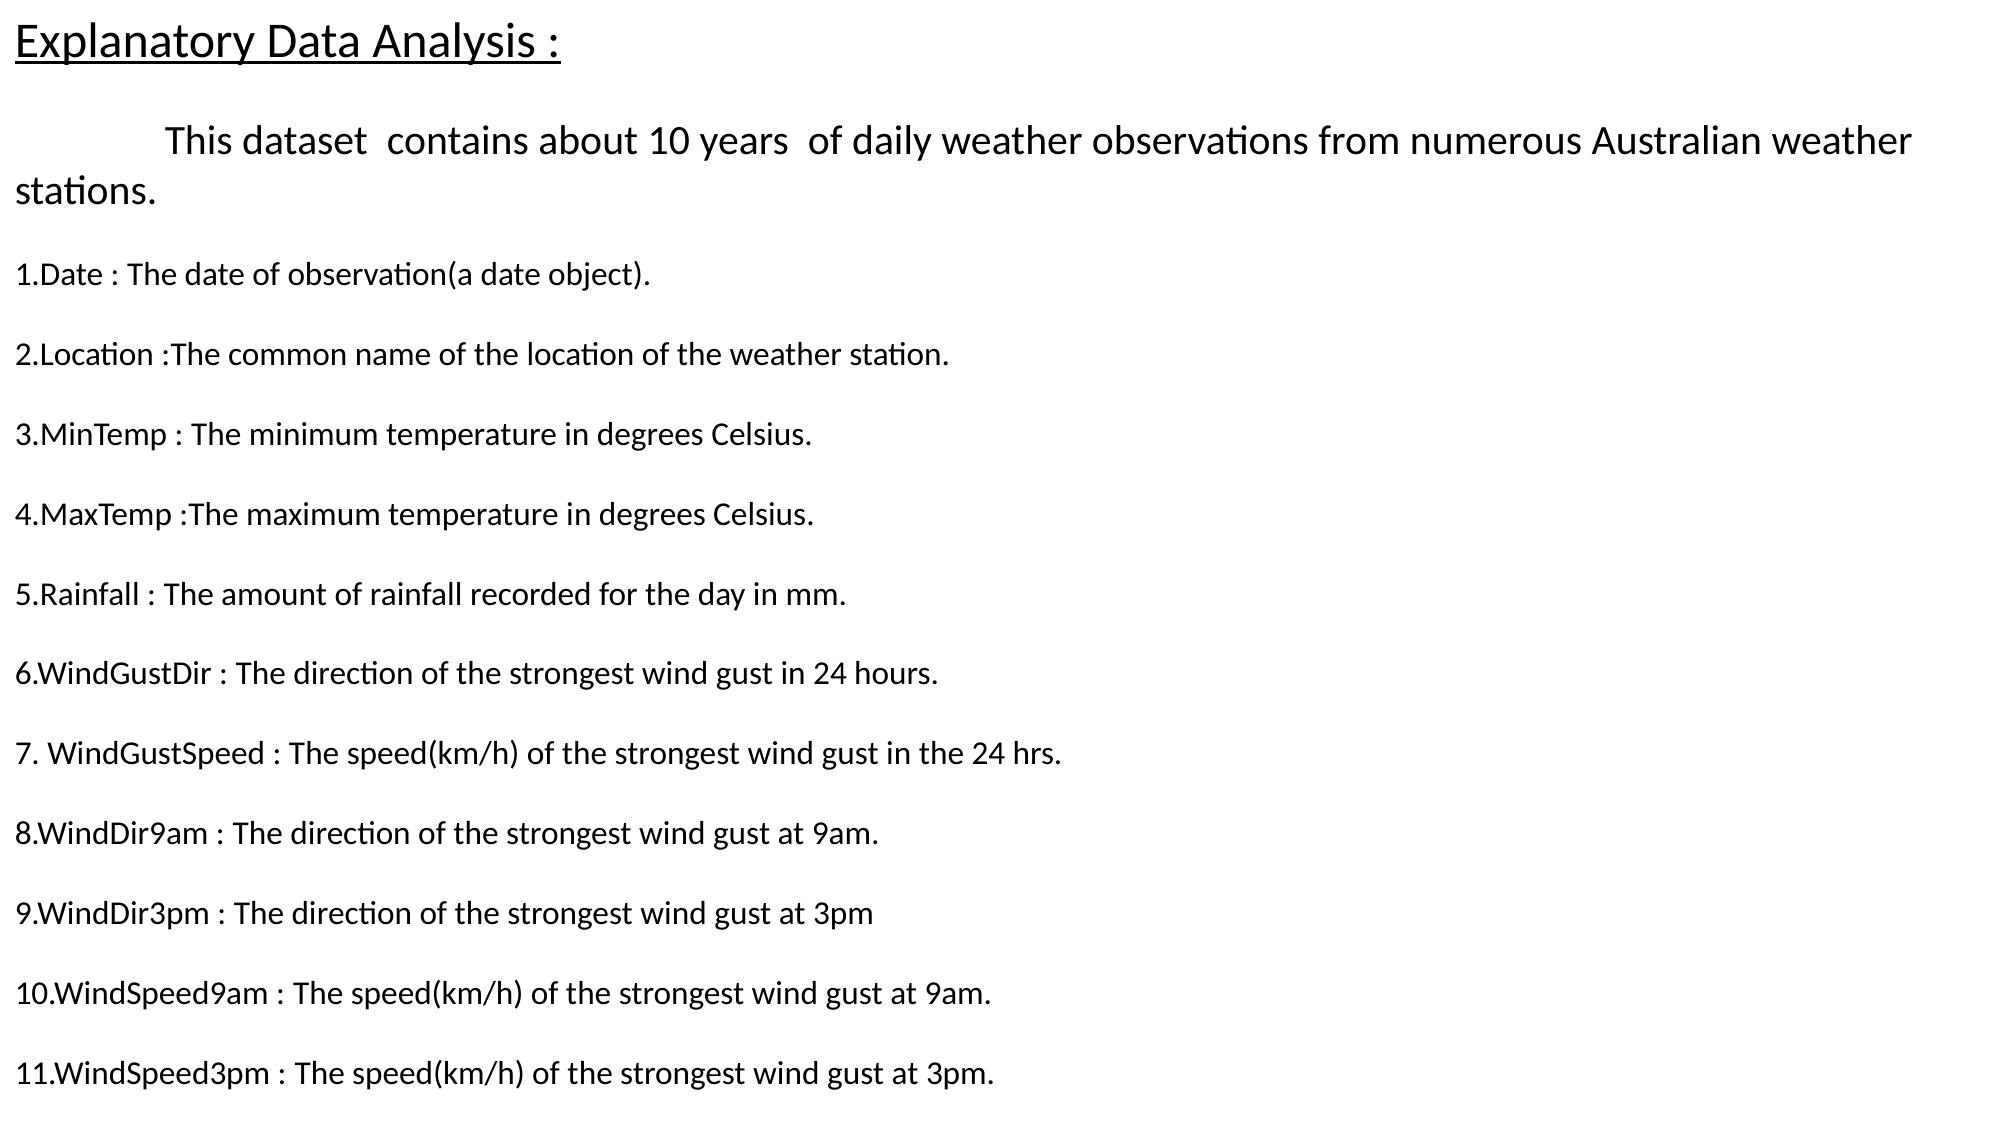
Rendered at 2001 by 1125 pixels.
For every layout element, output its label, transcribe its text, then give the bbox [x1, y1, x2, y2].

text_box Explanatory Data Analysis : This dataset contains about 10 years of daily weather observations from numerous Australian weather stations. 1.Date : The date of observation(a date object). 2.Location :The common name of the location of the weather station. 3.MinTemp : The minimum temperature in degrees Celsius. 4.MaxTemp :The maximum temperature in degrees Celsius. 5.Rainfall : The amount of rainfall recorded for the day in mm. 6.WindGustDir : The direction of the strongest wind gust in 24 hours. 7. WindGustSpeed : The speed(km/h) of the strongest wind gust in the 24 hrs. 8.WindDir9am : The direction of the strongest wind gust at 9am. 9.WindDir3pm : The direction of the strongest wind gust at 3pm 10.WindSpeed9am : The speed(km/h) of the strongest wind gust at 9am. 11.WindSpeed3pm : The speed(km/h) of the strongest wind gust at 3pm. [0, 0, 1983, 1125]
